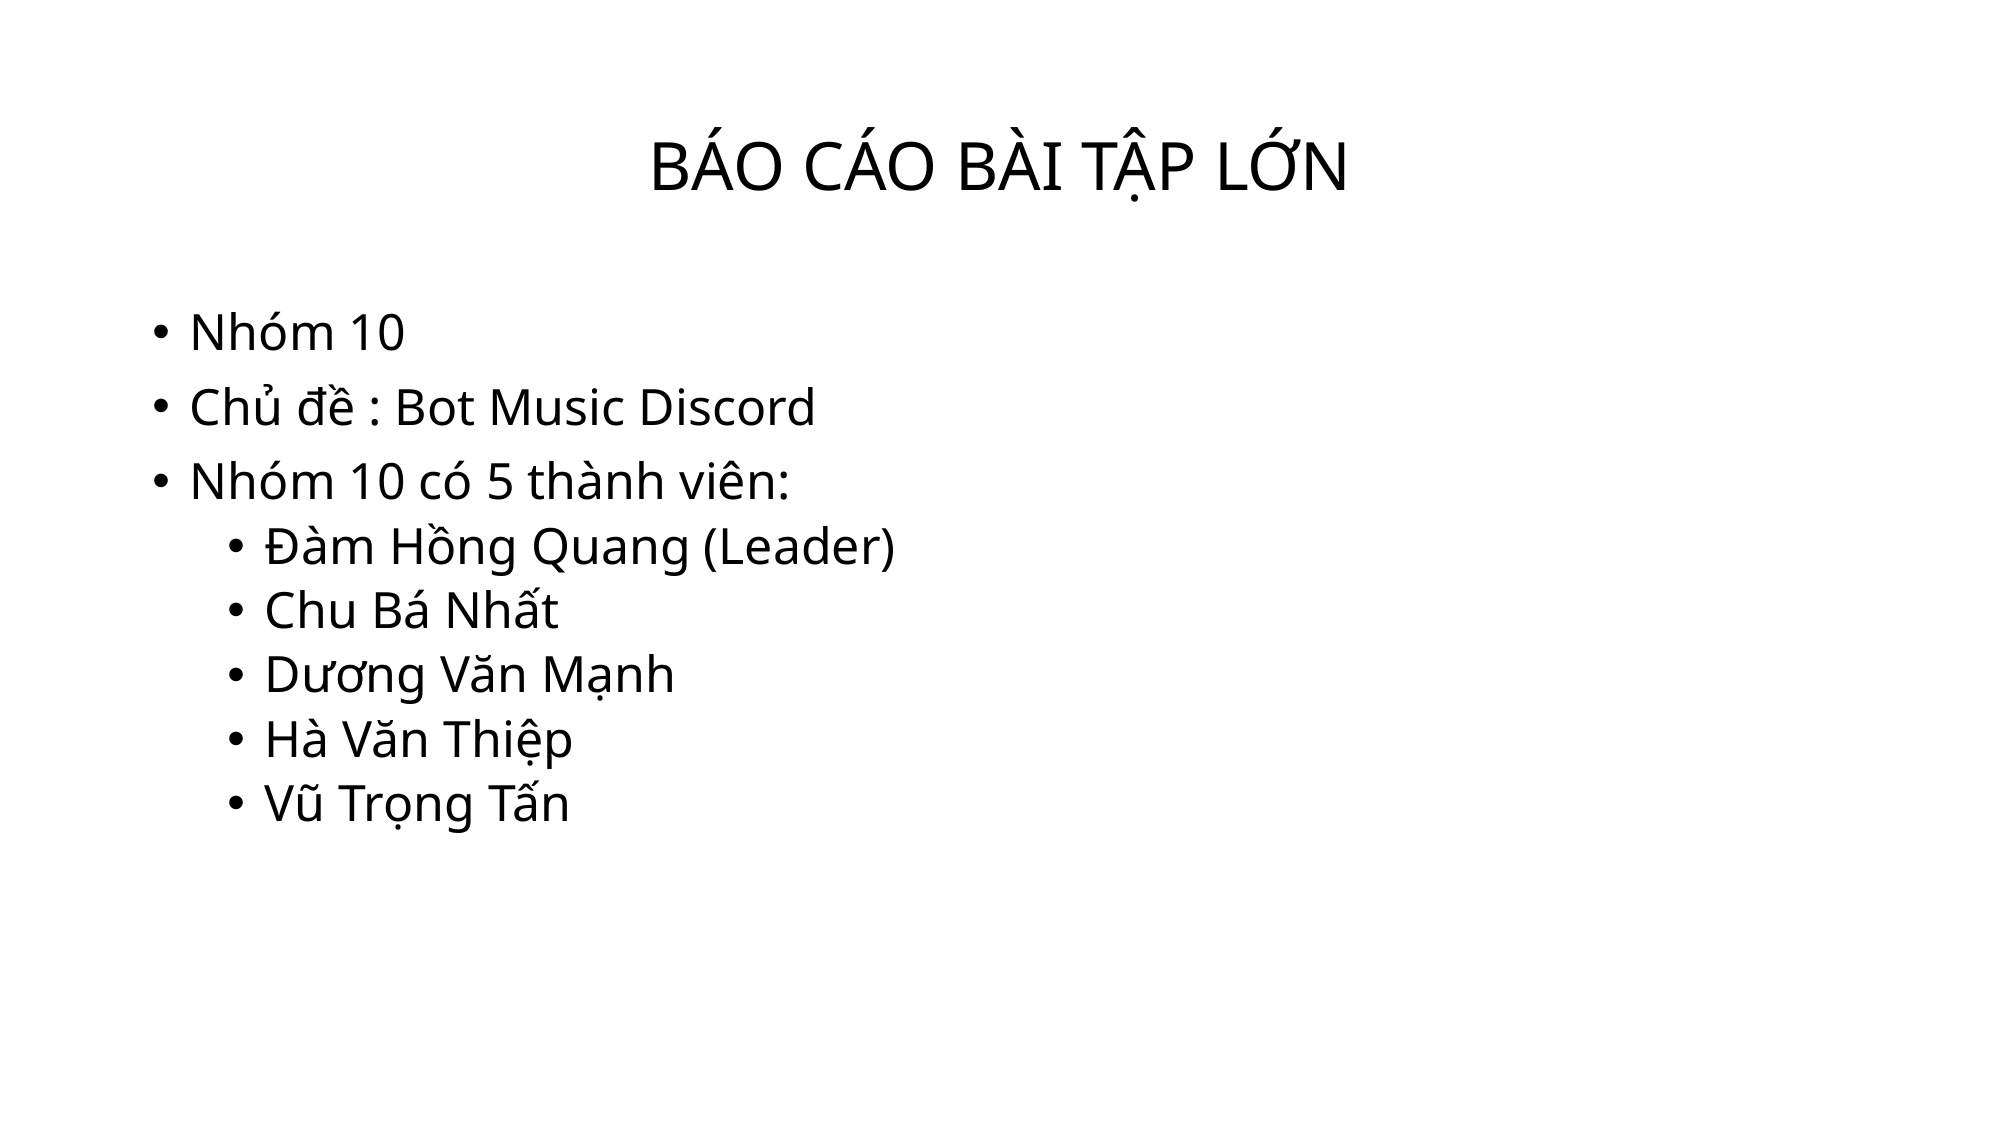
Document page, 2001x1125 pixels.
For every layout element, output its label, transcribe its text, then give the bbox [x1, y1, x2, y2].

title BÁO CÁO BÀI TẬP LỚN [137, 59, 1863, 278]
list Nhóm 10 Chủ đề : Bot Music Discord Nhóm 10 có 5 thành viên: Đàm Hồng Quang (Leader) Chu Bá Nhất Dương Văn Mạnh Hà Văn Thiệp Vũ Trọng Tấn [137, 299, 1863, 1014]
